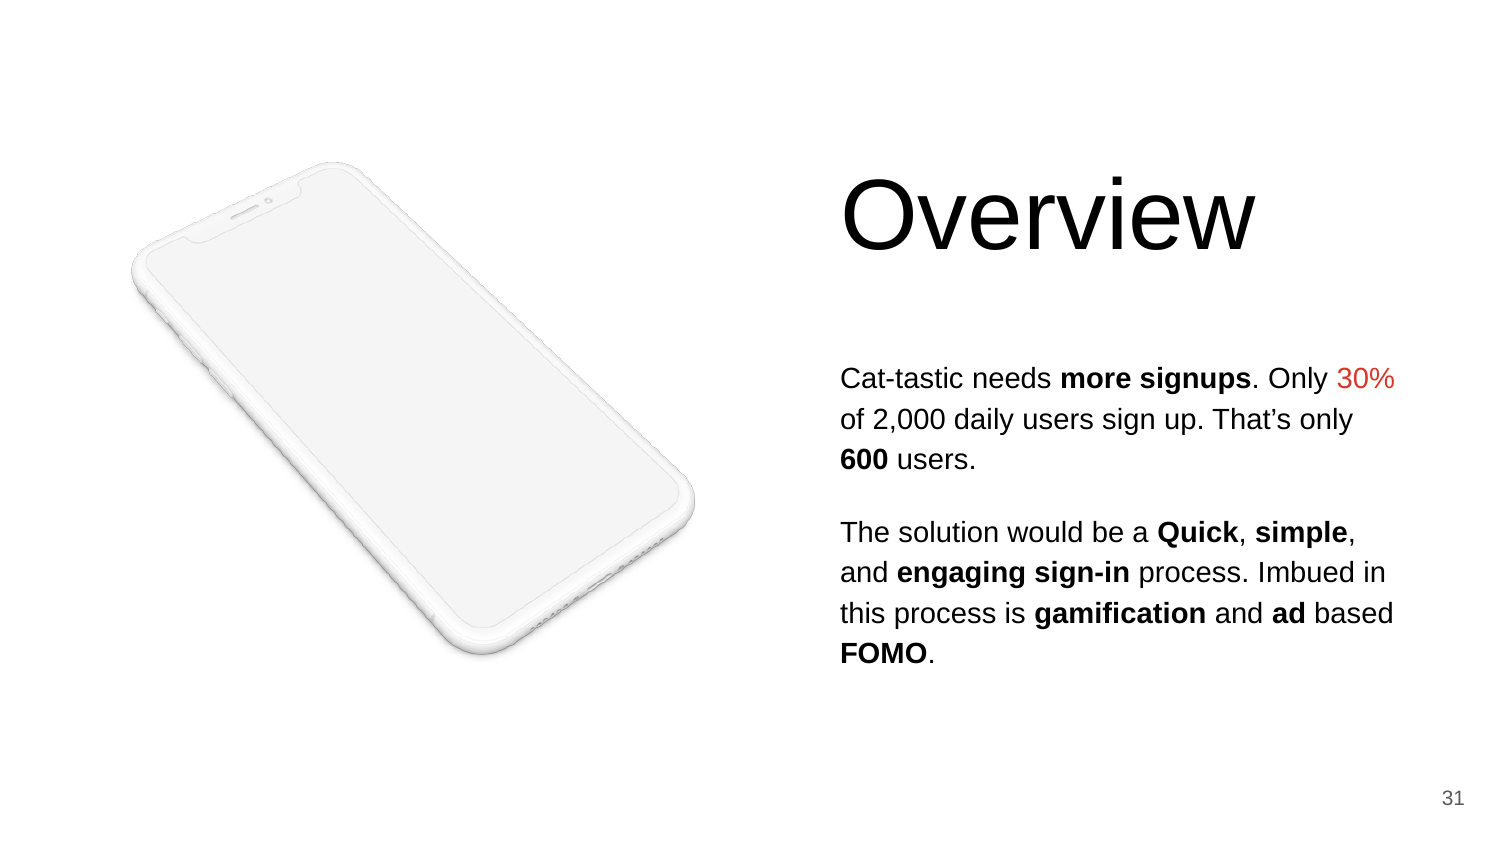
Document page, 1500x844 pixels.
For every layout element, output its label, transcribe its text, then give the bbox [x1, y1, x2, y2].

slide_number ‹#› [1389, 764, 1480, 830]
picture [75, 70, 751, 746]
title Overview Cat-tastic needs more signups. Only 30% of 2,000 daily users sign up. That’s only 600 users. The solution would be a Quick, simple, and engaging sign-in process. Imbued in this process is gamification and ad based FOMO. [824, 73, 1425, 745]
